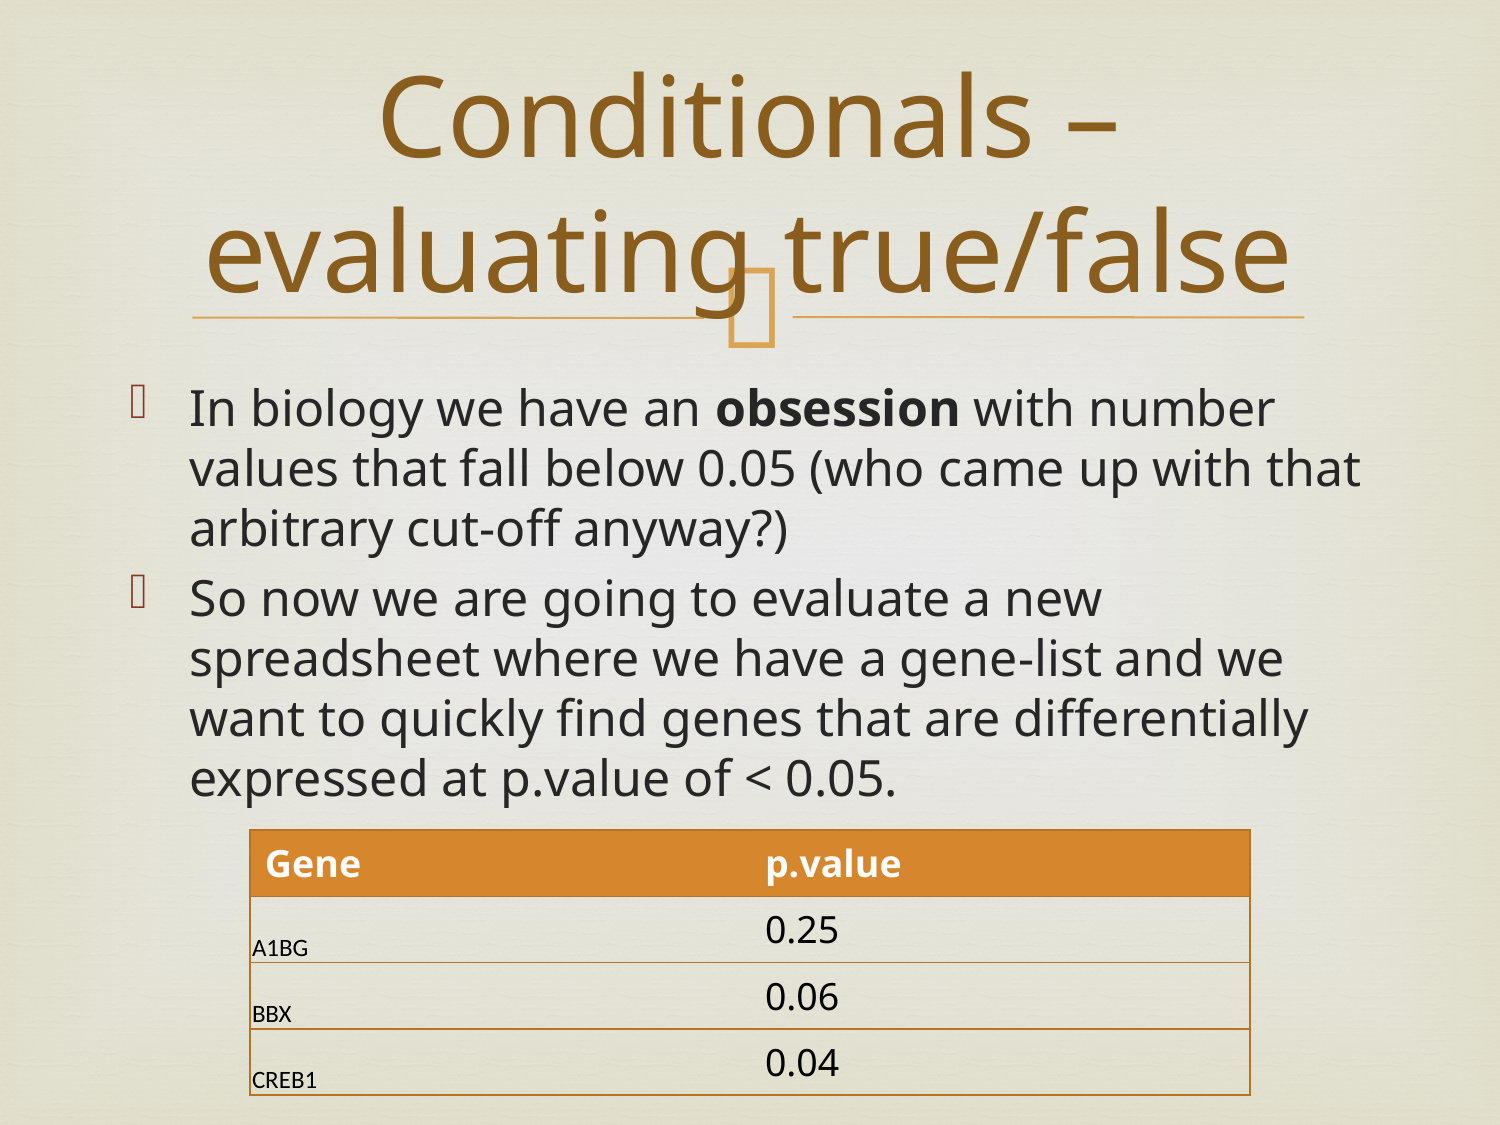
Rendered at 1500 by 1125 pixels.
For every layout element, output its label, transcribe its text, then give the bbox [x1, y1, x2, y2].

table_header Gene [251, 831, 750, 896]
table_header p.value [750, 831, 1249, 896]
title Conditionals – evaluating true/false [112, 93, 1386, 267]
table_cell 0.04 [750, 1030, 1249, 1094]
table_cell A1BG [251, 897, 750, 962]
table_cell BBX [251, 963, 750, 1028]
table_cell CREB1 [251, 1030, 750, 1094]
table_cell 0.06 [750, 963, 1249, 1028]
list In biology we have an obsession with number values that fall below 0.05 (who came up with that arbitrary cut-off anyway?) So now we are going to evaluate a new spreadsheet where we have a gene-list and we want to quickly find genes that are differentially expressed at p.value of < 0.05. [114, 368, 1386, 1005]
table_cell 0.25 [750, 897, 1249, 962]
